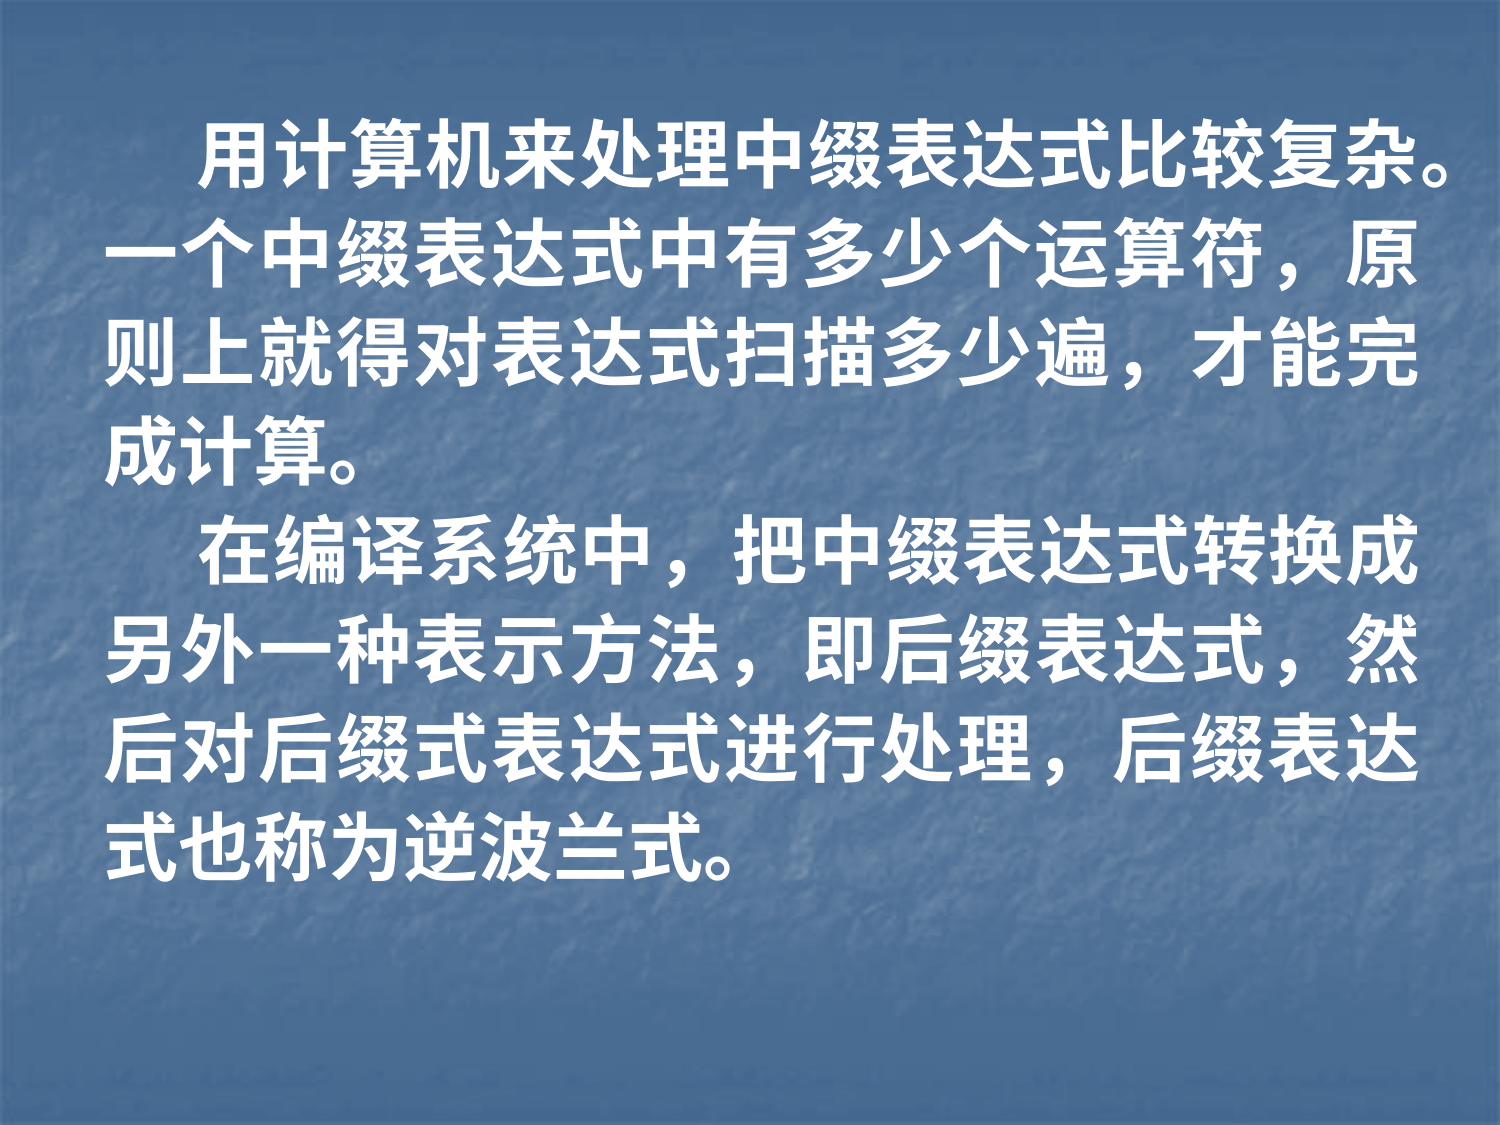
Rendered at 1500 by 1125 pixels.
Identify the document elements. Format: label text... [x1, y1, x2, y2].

text_box 用计算机来处理中缀表达式比较复杂。一个中缀表达式中有多少个运算符，原则上就得对表达式扫描多少遍，才能完成计算。 在编译系统中，把中缀表达式转换成另外一种表示方法，即后缀表达式，然后对后缀式表达式进行处理，后缀表达式也称为逆波兰式。 [88, 91, 1436, 898]
